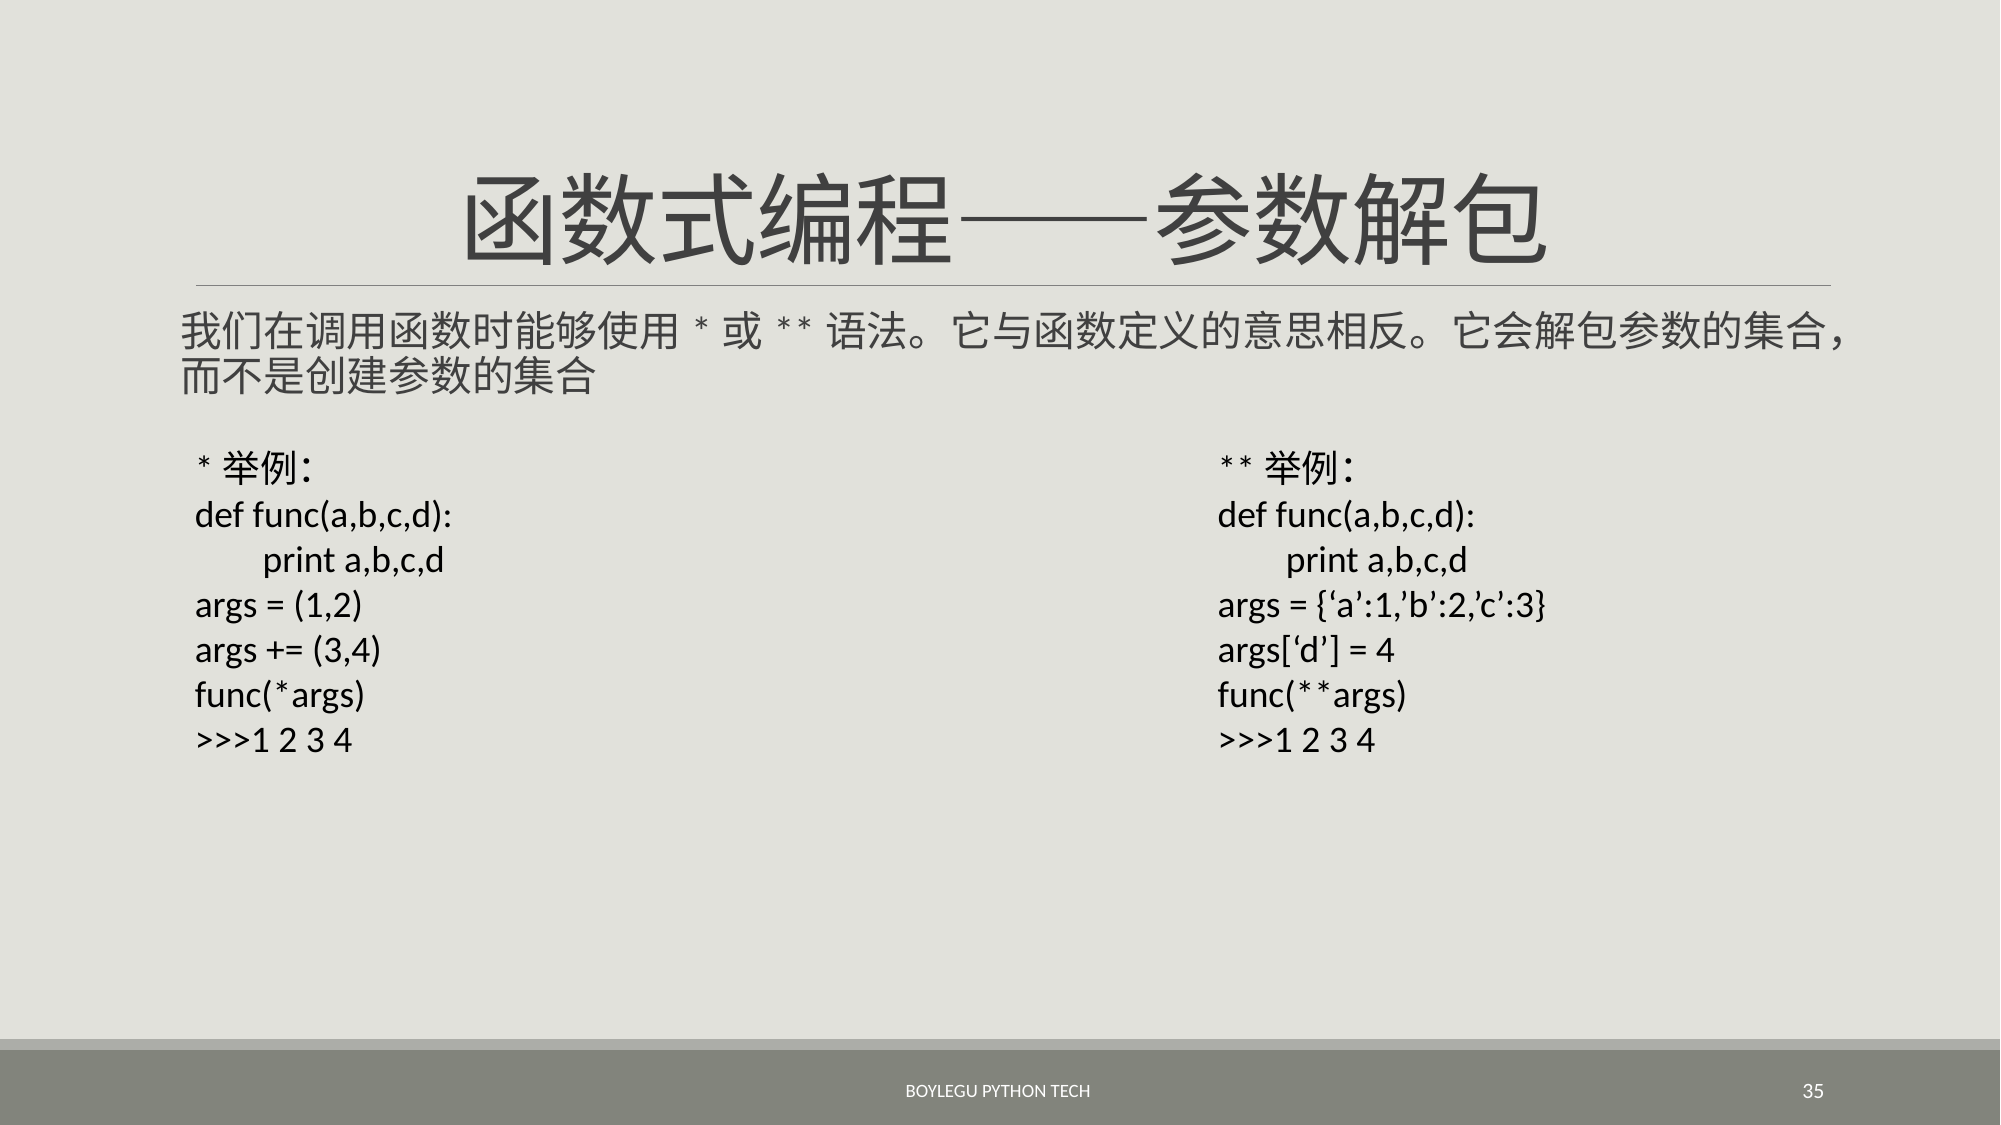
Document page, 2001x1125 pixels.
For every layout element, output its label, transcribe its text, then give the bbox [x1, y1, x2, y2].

title 函数式编程——参数解包 [180, 47, 1830, 285]
text_box *举例： def func(a,b,c,d): print a,b,c,d args = (1,2) args += (3,4) func(*args) >>>1 2 3 4 [180, 437, 566, 768]
text_box **举例： def func(a,b,c,d): print a,b,c,d args = {‘a’:1,’b’:2,’c’:3} args[‘d’] = 4 func(**args) >>>1 2 3 4 [1203, 437, 1589, 768]
list 我们在调用函数时能够使用*或**语法。它与函数定义的意思相反。它会解包参数的集合，而不是创建参数的集合 [180, 302, 1830, 438]
slide_number 35 [1624, 1059, 1840, 1120]
footer BoyleGu Python Tech [604, 1059, 1396, 1120]
